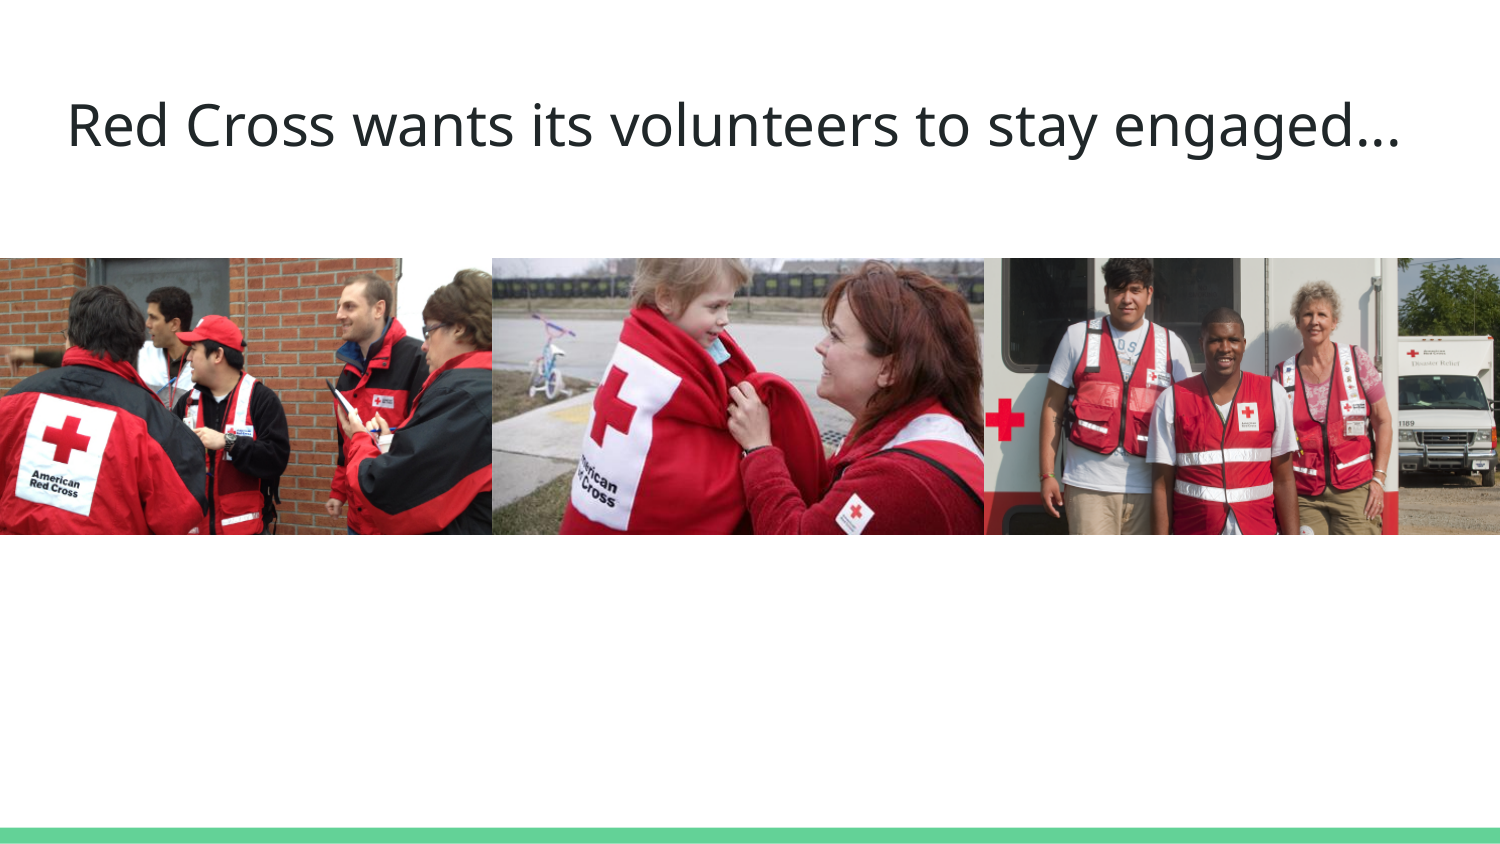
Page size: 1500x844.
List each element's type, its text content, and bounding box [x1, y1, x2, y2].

title Red Cross wants its volunteers to stay engaged... [51, 72, 1449, 167]
picture [0, 258, 1500, 536]
